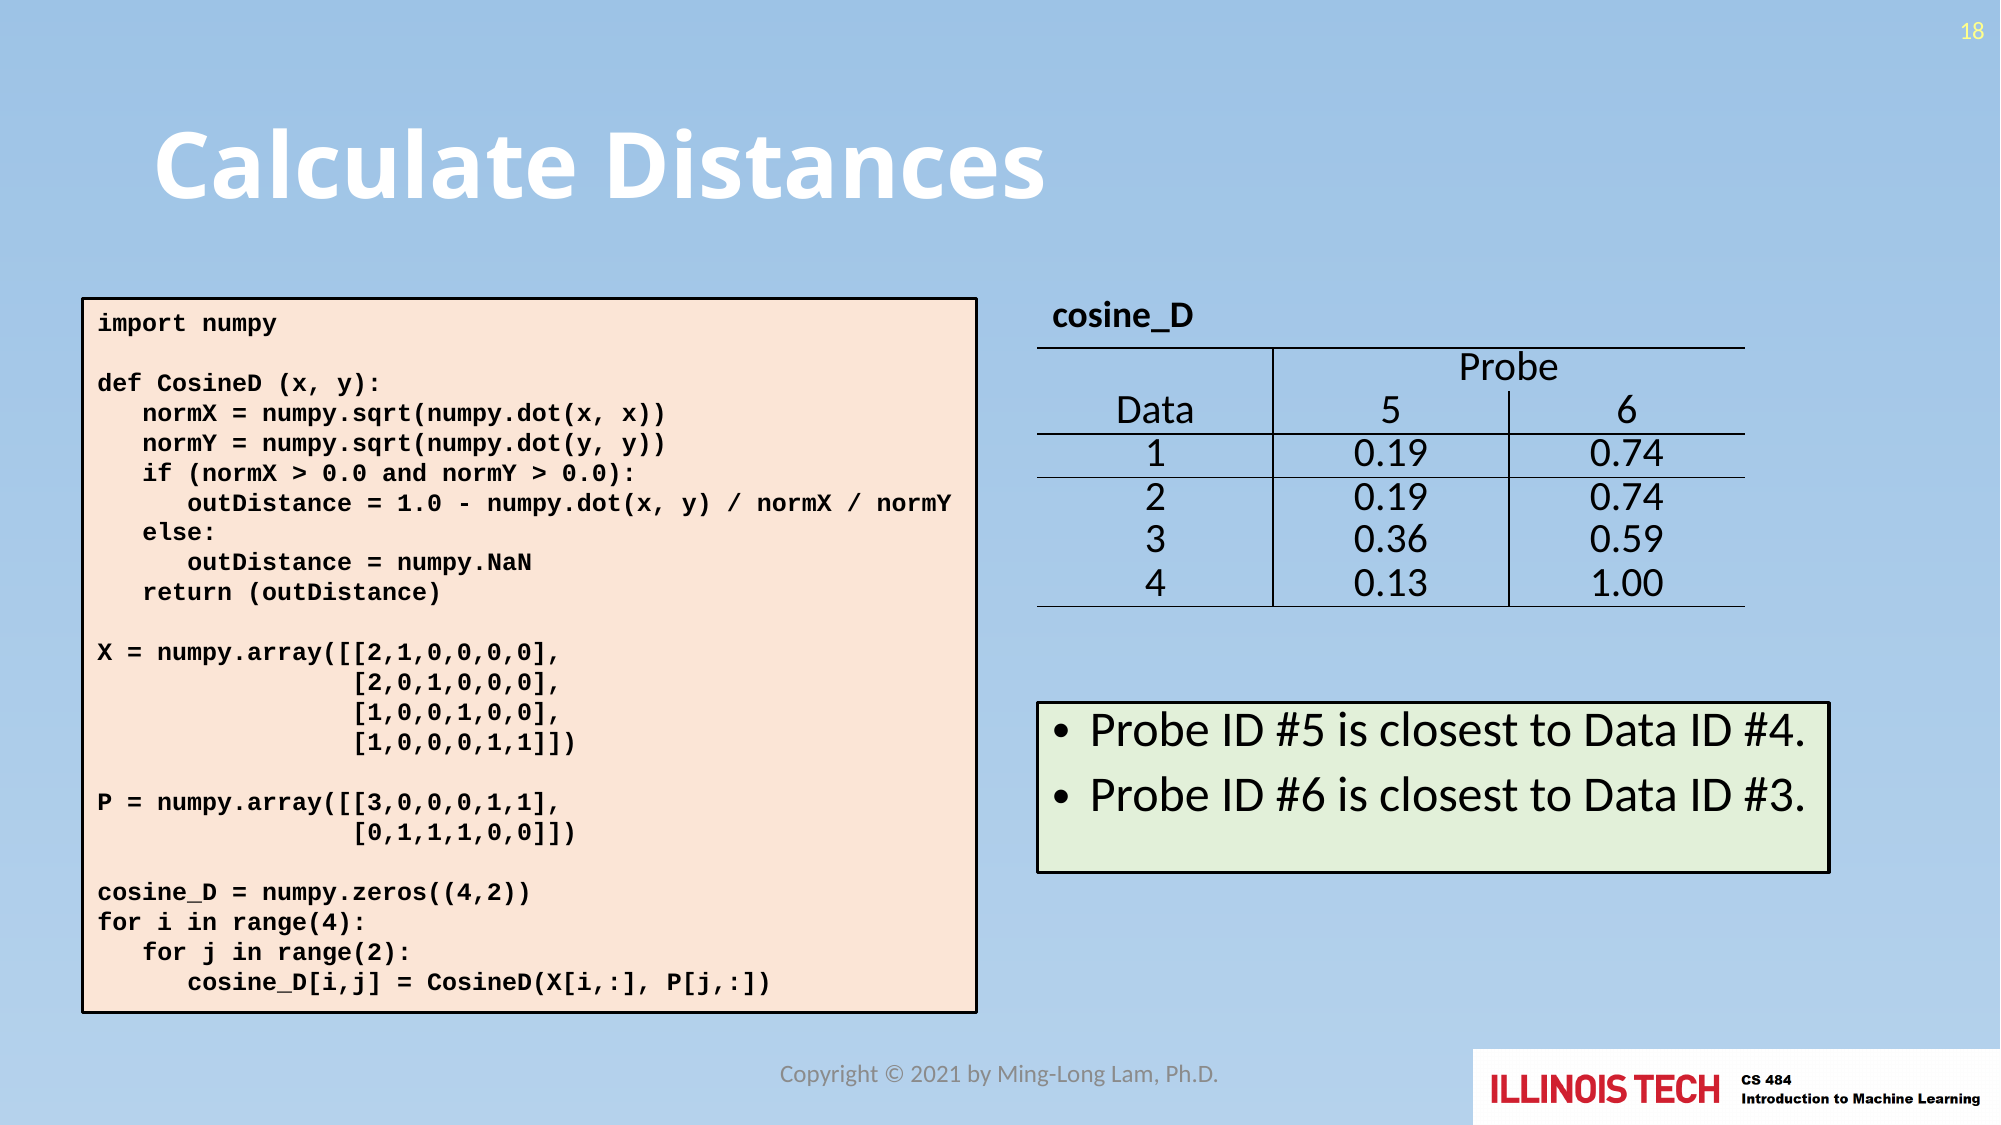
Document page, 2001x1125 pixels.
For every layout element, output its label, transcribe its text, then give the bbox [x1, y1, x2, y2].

table_cell 0.36 [1274, 520, 1508, 564]
table_cell 0.19 [1274, 435, 1508, 477]
table_cell 3 [1037, 520, 1272, 564]
table_cell 0.59 [1510, 520, 1745, 564]
table_cell 0.74 [1510, 435, 1745, 477]
table_cell 1.00 [1510, 564, 1745, 606]
table_cell 1 [1037, 435, 1272, 477]
text_box cosine_D [1037, 282, 1216, 343]
footer Copyright © 2021 by Ming-Long Lam, Ph.D. [662, 1042, 1338, 1103]
table_header Probe [1274, 349, 1745, 391]
picture [1473, 1049, 2000, 1125]
table_cell 0.13 [1274, 564, 1508, 606]
table_cell 0.19 [1274, 478, 1508, 520]
table_cell 5 [1274, 391, 1508, 433]
title Calculate Distances [137, 59, 1863, 278]
slide_number 18 [1550, 0, 2000, 60]
table_cell 2 [1037, 478, 1272, 520]
table_header [1037, 349, 1272, 391]
table_cell 4 [1037, 564, 1272, 606]
table_cell 0.74 [1510, 478, 1745, 520]
table_cell 6 [1510, 391, 1745, 433]
table_cell Data [1037, 391, 1272, 433]
text_box Probe ID #5 is closest to Data ID #4. Probe ID #6 is closest to Data ID #3. [1037, 702, 1829, 873]
list import numpy def CosineD (x, y): normX = numpy.sqrt(numpy.dot(x, x)) normY = numpy.sqrt(numpy.dot(y, y)) if (normX > 0.0 and normY > 0.0): outDistance = 1.0 - numpy.dot(x, y) / normX / normY else: outDistance = numpy.NaN return (outDistance) X = numpy.array([[2,1,0,0,0,0], [2,0,1,0,0,0], [1,0,0,1,0,0], [1,0,0,0,1,1]]) P = numpy.array([[3,0,0,0,1,1], [0,1,1,1,0,0]]) cosine_D = numpy.zeros((4,2)) for i in range(4): for j in range(2): cosine_D[i,j] = CosineD(X[i,:], P[j,:]) [82, 298, 977, 1013]
